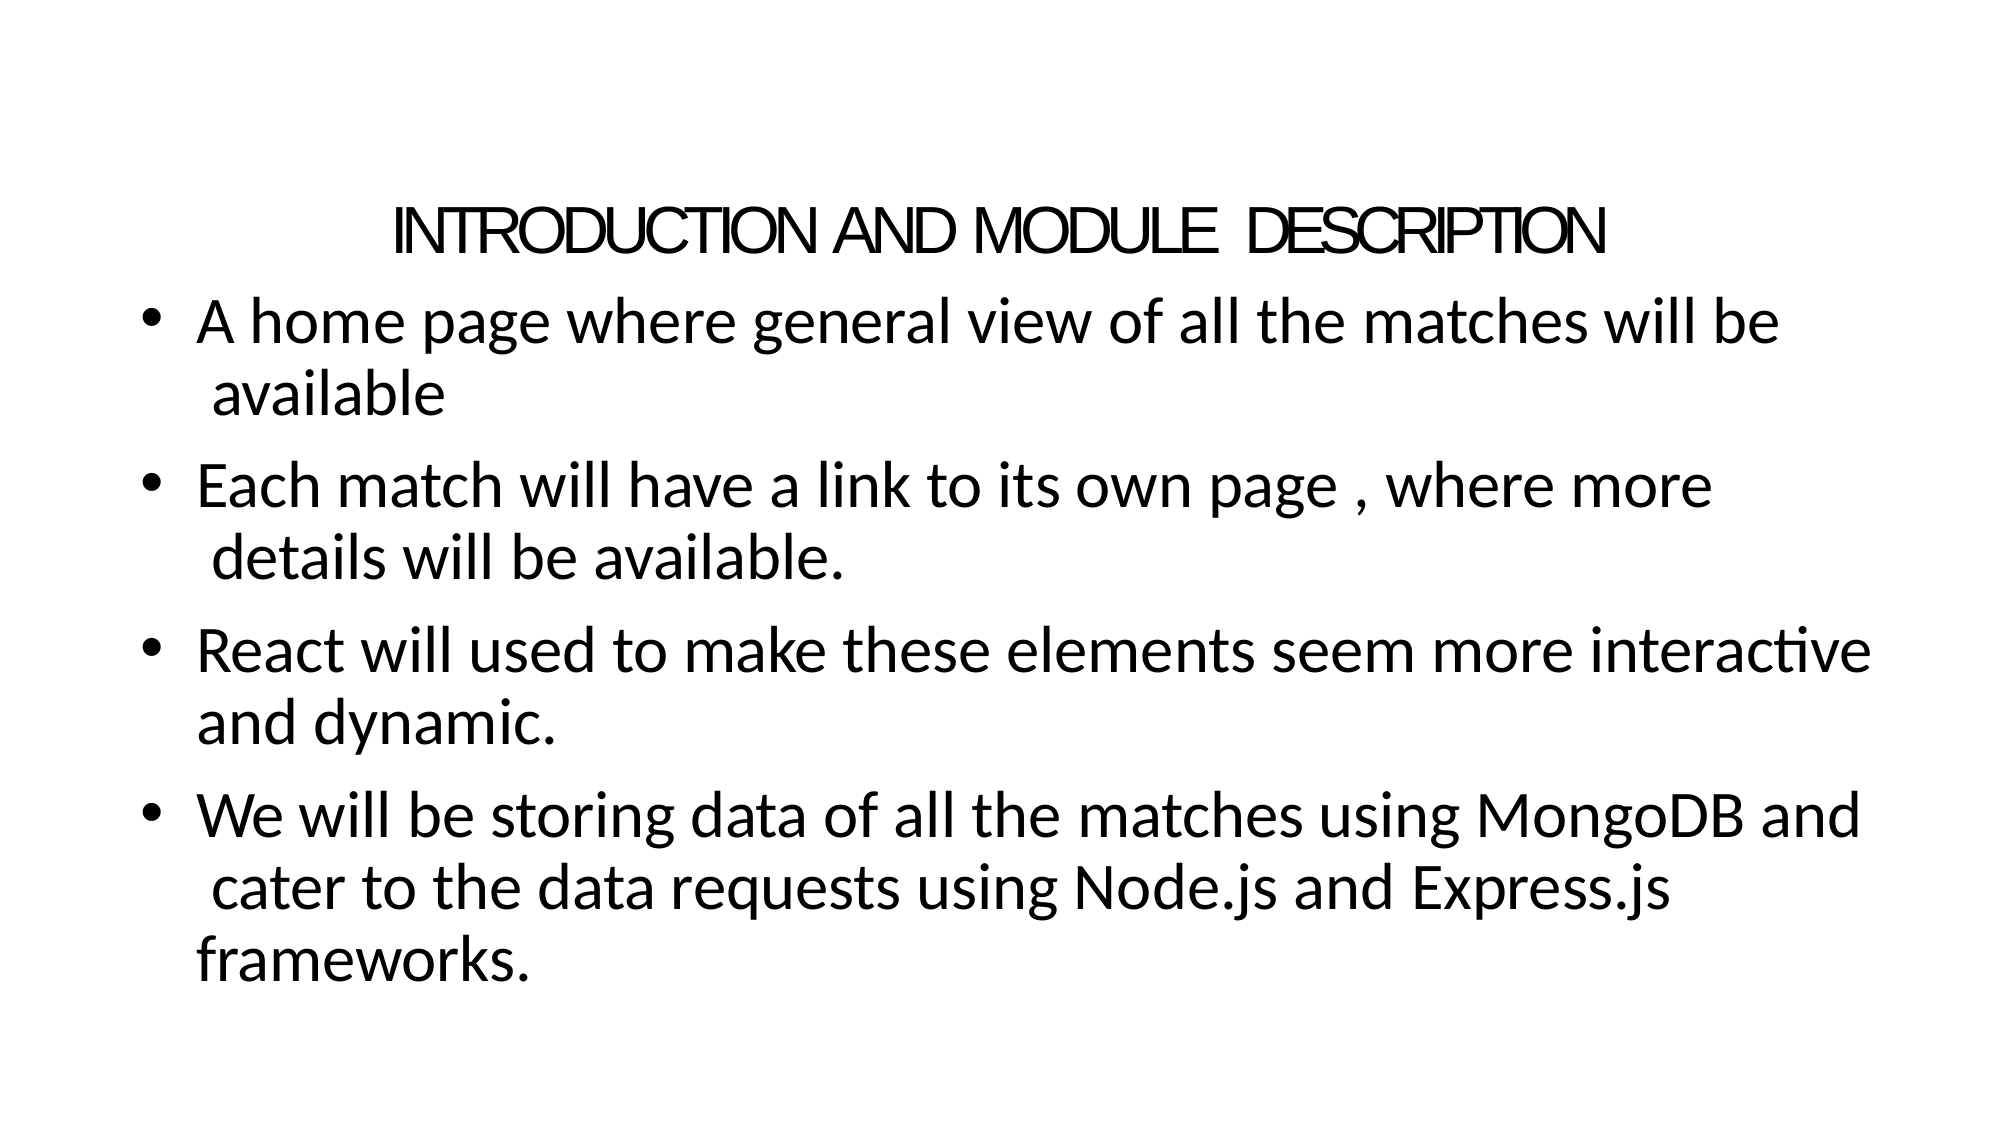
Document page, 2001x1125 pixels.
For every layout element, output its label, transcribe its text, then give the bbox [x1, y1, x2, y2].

text_box INTRODUCTION AND MODULE DESCRIPTION A home page where general view of all the matches will be available Each match will have a link to its own page , where more details will be available. React will used to make these elements seem more interactive and dynamic. We will be storing data of all the matches using MongoDB and cater to the data requests using Node.js and Express.js frameworks. [137, 175, 1889, 996]
